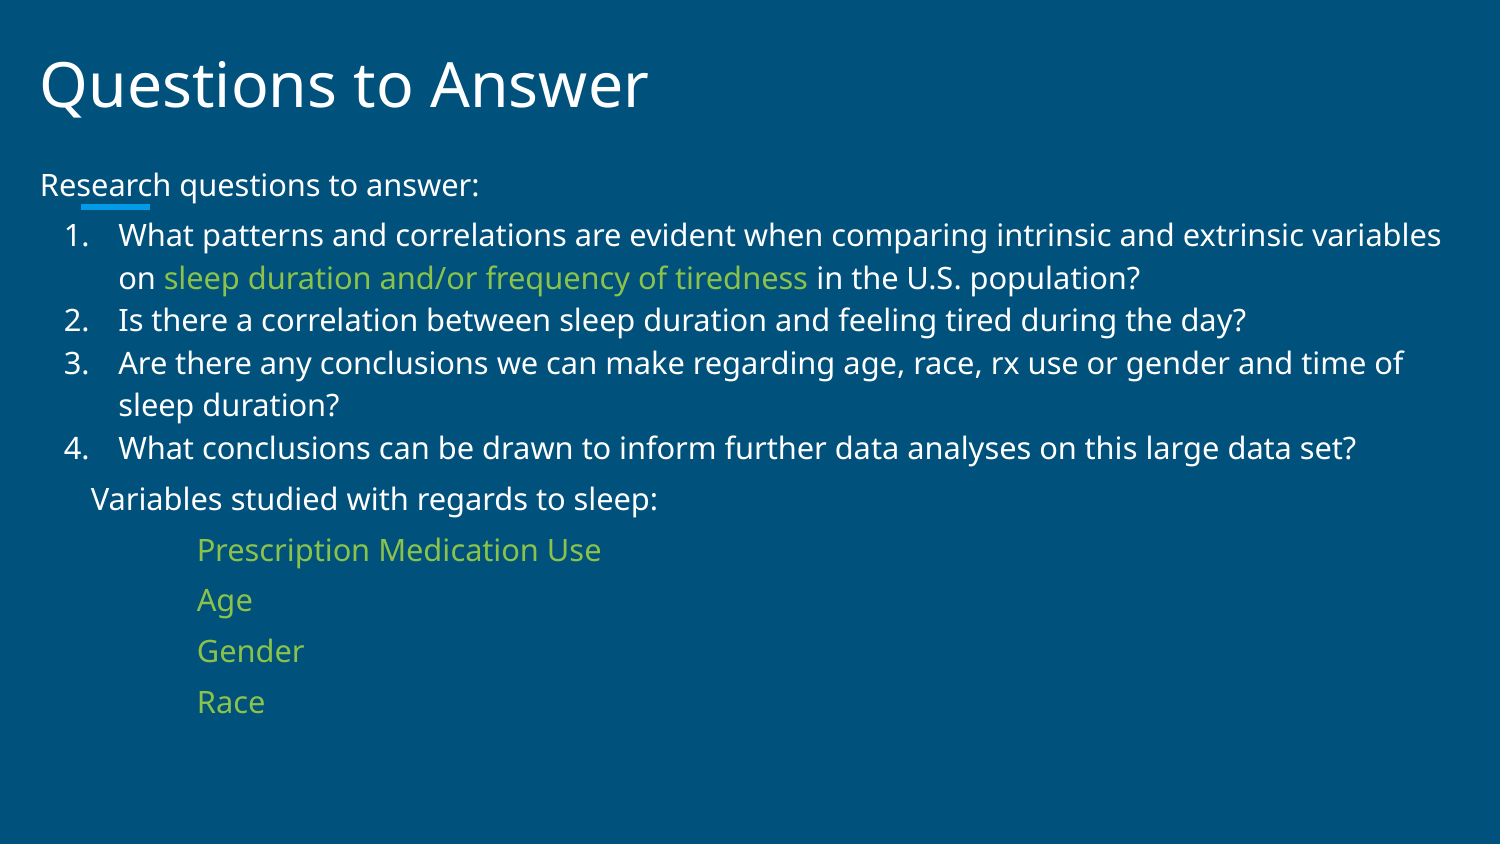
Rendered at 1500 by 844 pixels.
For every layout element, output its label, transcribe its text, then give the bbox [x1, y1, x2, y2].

list Research questions to answer: What patterns and correlations are evident when comparing intrinsic and extrinsic variables on sleep duration and/or frequency of tiredness in the U.S. population? Is there a correlation between sleep duration and feeling tired during the day? Are there any conclusions we can make regarding age, race, rx use or gender and time of sleep duration? What conclusions can be drawn to inform further data analyses on this large data set? Variables studied with regards to sleep: Prescription Medication Use Age Gender Race [24, 144, 1483, 823]
title Questions to Answer [24, 22, 1398, 136]
